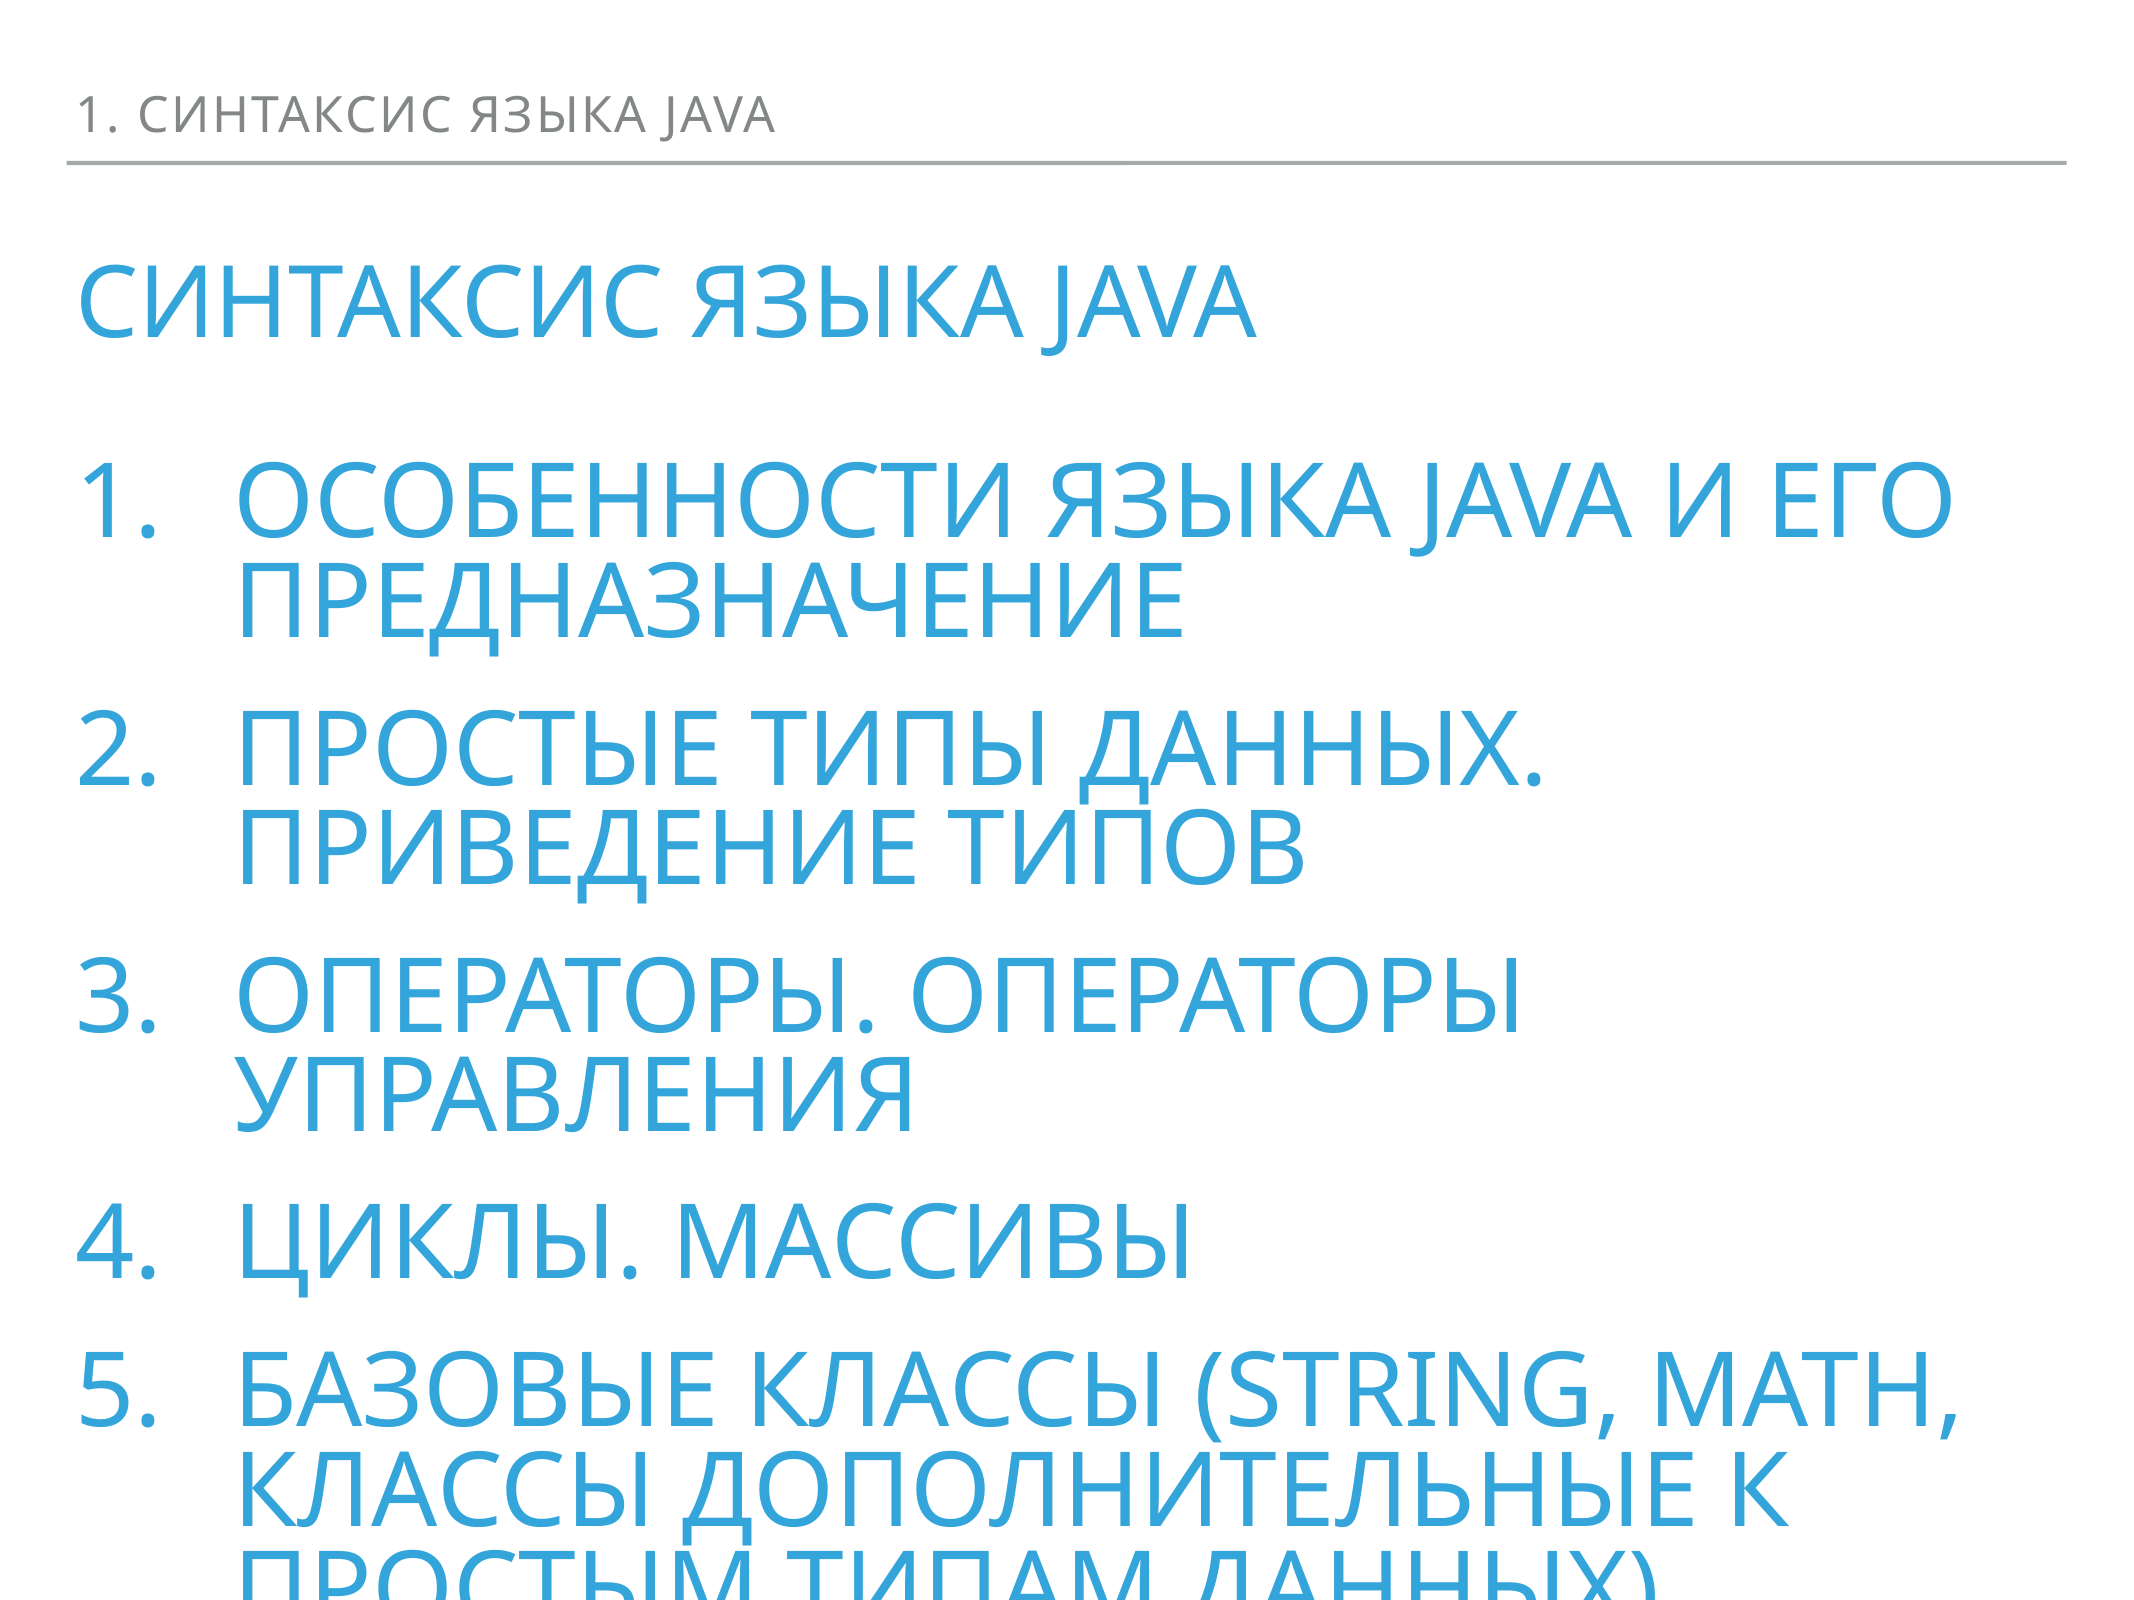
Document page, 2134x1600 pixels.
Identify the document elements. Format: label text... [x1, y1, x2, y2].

list Особенности языка Java и его предназначение Простые типы данных. Приведение типов Операторы. Операторы управления Циклы. Массивы Базовые классы (String, Math, классы дополнительные к простым типам данных) Практика по циклам, массивам и строкам [66, 449, 2068, 1453]
title Синтаксис языка Java [66, 251, 2068, 372]
list 1. Синтаксис языка Java [66, 74, 1901, 151]
